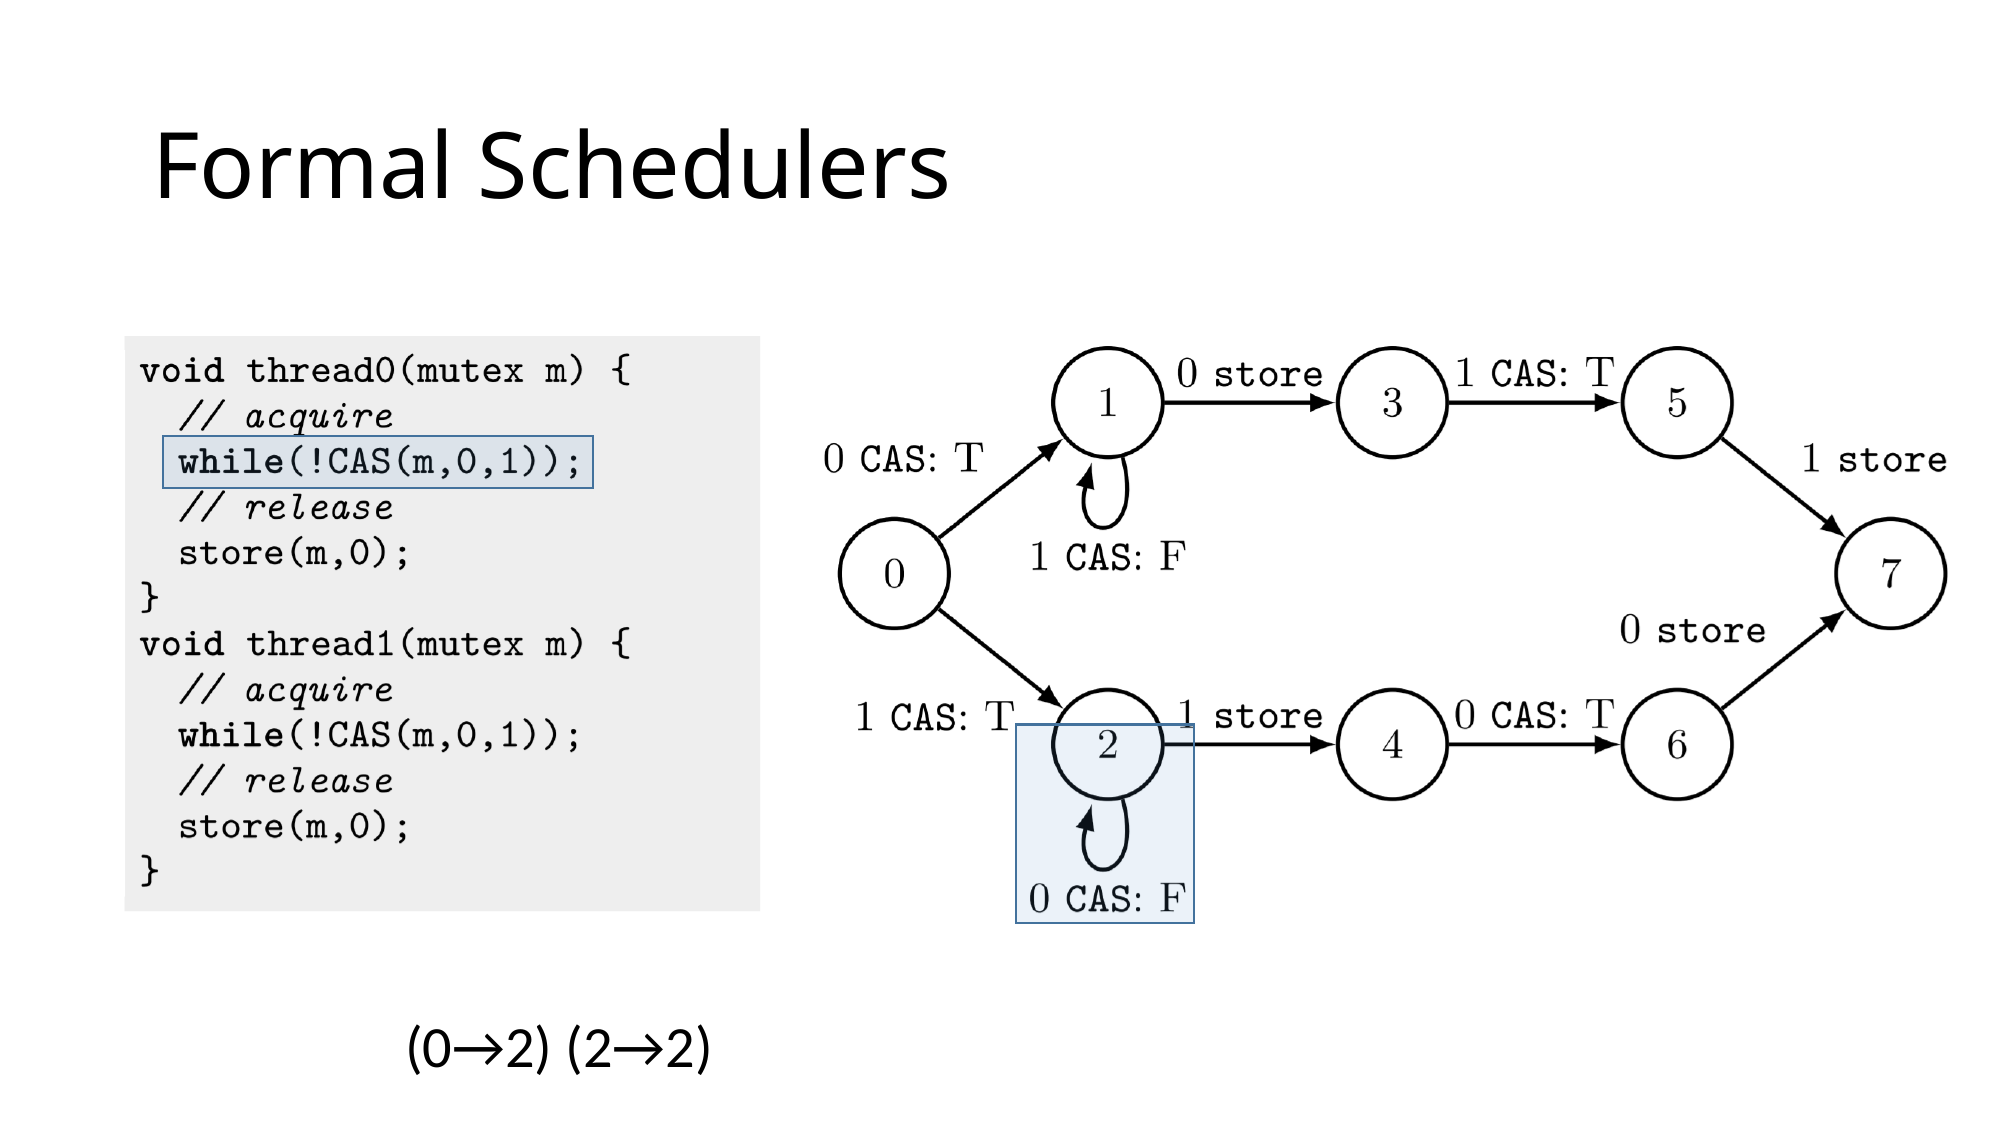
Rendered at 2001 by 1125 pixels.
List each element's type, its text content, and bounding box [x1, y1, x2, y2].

picture [111, 329, 767, 920]
text_box (0→2) (2→2) [390, 1001, 1295, 1125]
title Formal Schedulers [137, 59, 1863, 278]
picture [800, 320, 1972, 920]
text_box [1015, 920, 1195, 924]
